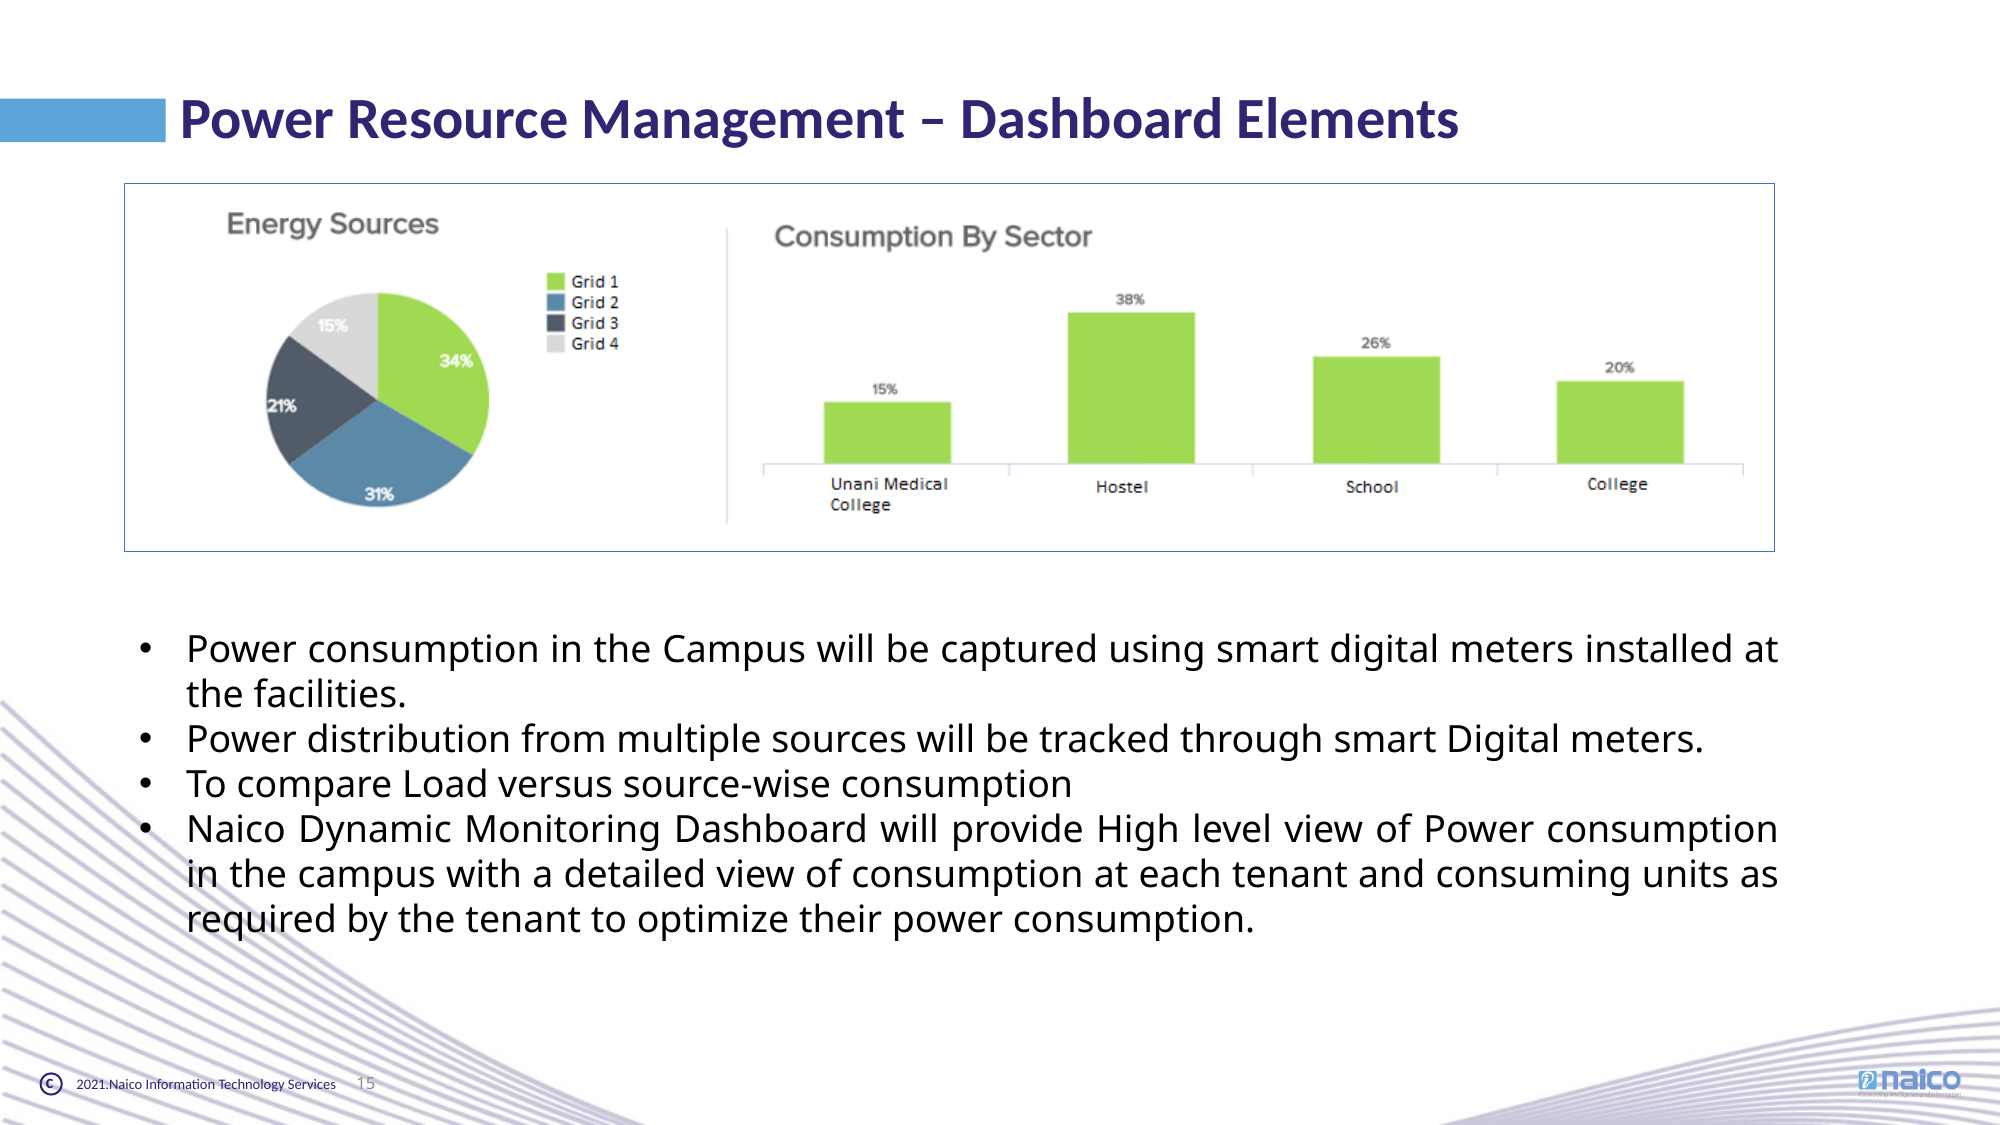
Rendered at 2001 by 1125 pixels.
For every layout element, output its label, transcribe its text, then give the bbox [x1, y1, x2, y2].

text_box Power Resource Management – Dashboard Elements [165, 80, 1891, 159]
picture [0, 697, 2000, 1125]
picture [124, 183, 1775, 552]
text_box Power consumption in the Campus will be captured using smart digital meters installed at the facilities. Power distribution from multiple sources will be tracked through smart Digital meters. To compare Load versus source-wise consumption Naico Dynamic Monitoring Dashboard will provide High level view of Power consumption in the campus with a detailed view of consumption at each tenant and consuming units as required by the tenant to optimize their power consumption. [124, 617, 1796, 948]
